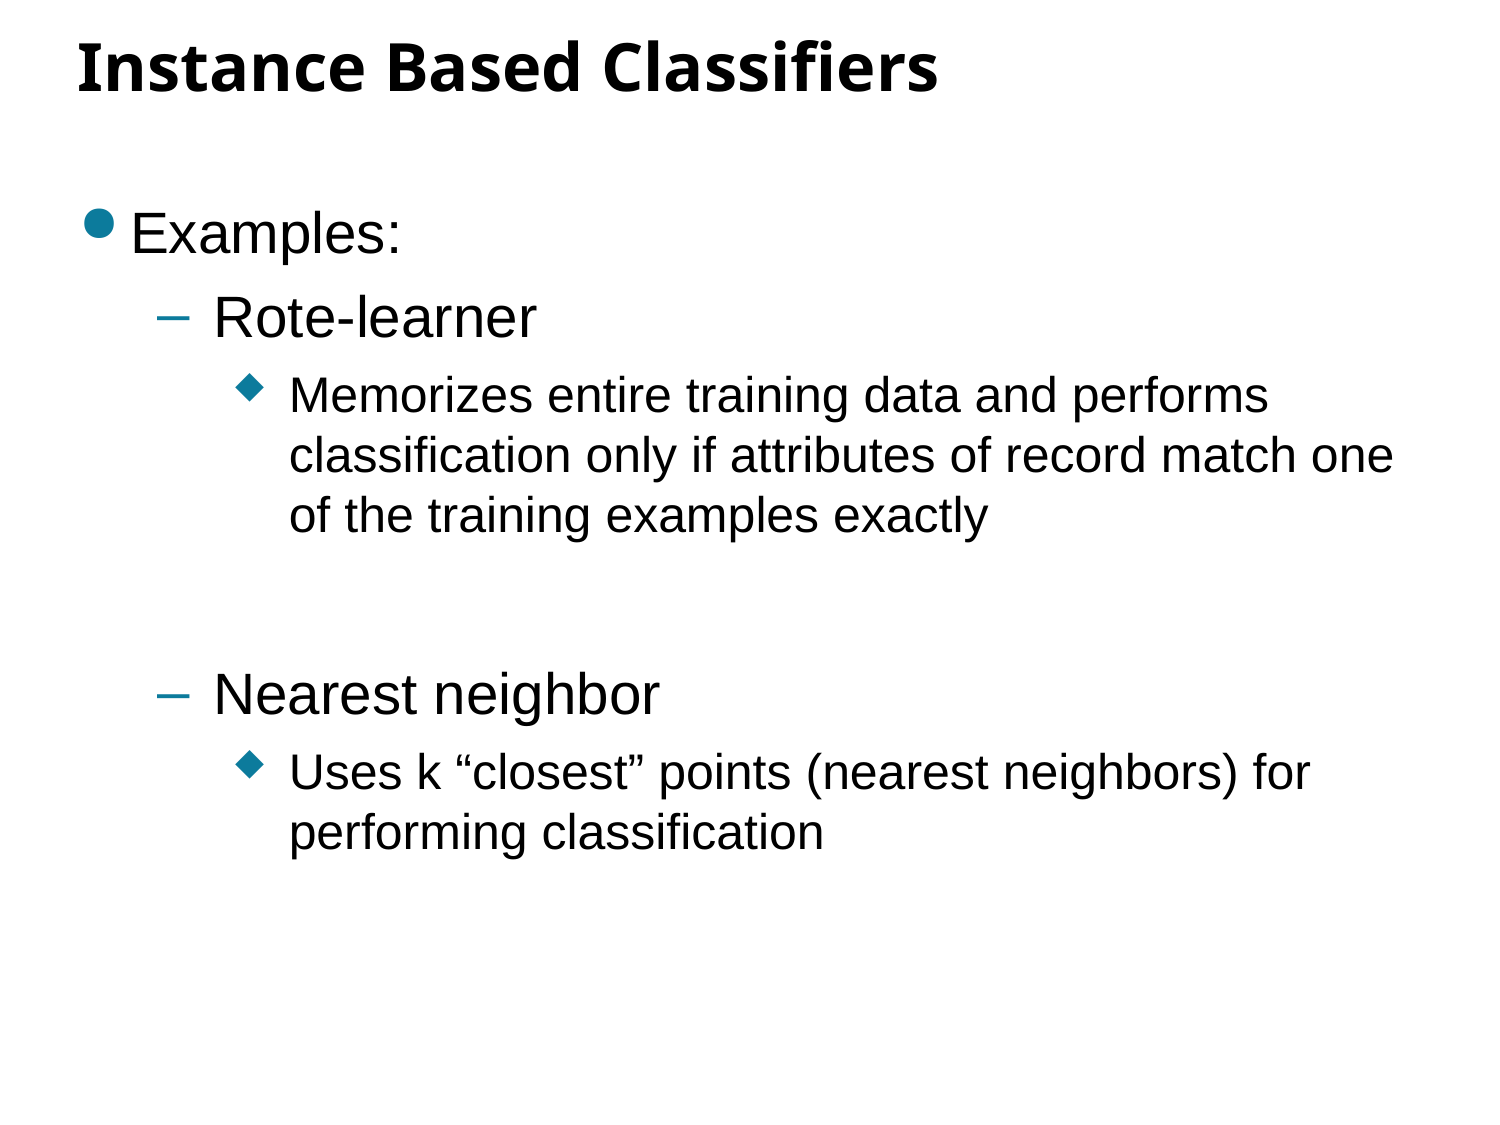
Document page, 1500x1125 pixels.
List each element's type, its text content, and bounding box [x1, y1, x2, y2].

title Instance Based Classifiers [62, 24, 1421, 113]
list Examples: Rote-learner Memorizes entire training data and performs classification only if attributes of record match one of the training examples exactly Nearest neighbor Uses k “closest” points (nearest neighbors) for performing classification [67, 187, 1432, 1038]
